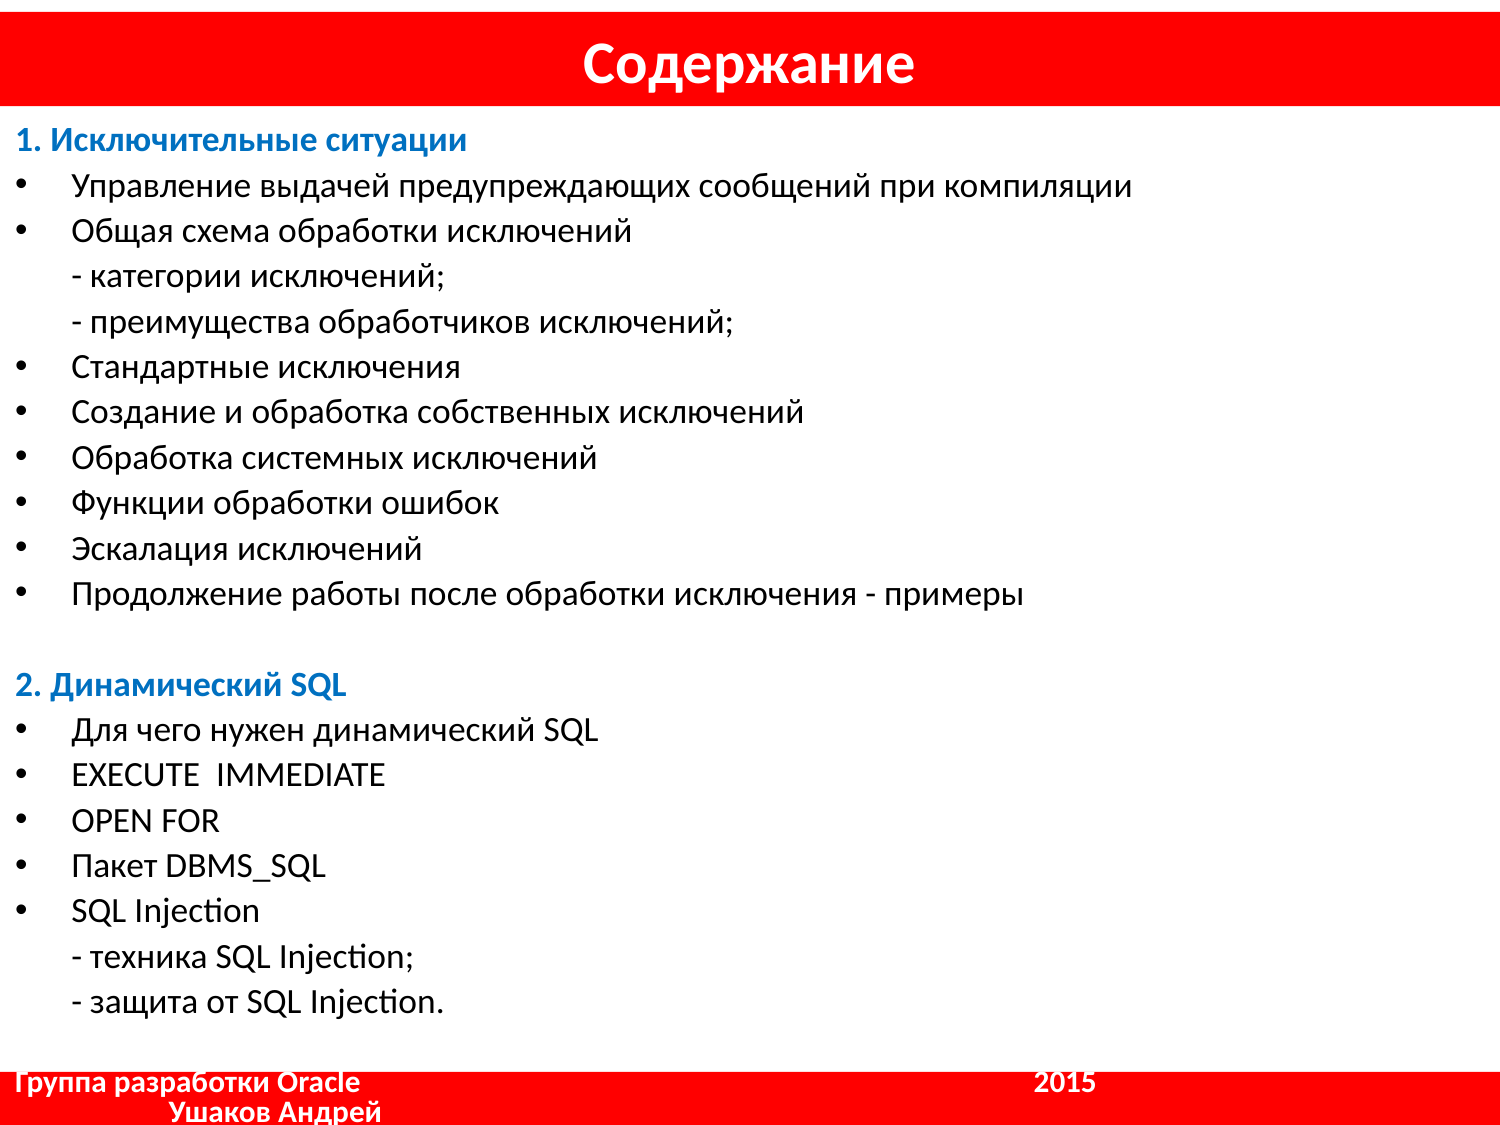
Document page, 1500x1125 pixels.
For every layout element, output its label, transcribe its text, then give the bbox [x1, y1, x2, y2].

list 1. Исключительные ситуации Управление выдачей предупреждающих сообщений при компиляции Общая схема обработки исключений - категории исключений; - преимущества обработчиков исключений; Стандартные исключения Создание и обработка собственных исключений Обработка системных исключений Функции обработки ошибок Эскалация исключений Продолжение работы после обработки исключения - примеры 2. Динамический SQL Для чего нужен динамический SQL EXECUTE IMMEDIATE OPEN FOR Пакет DBMS_SQL SQL Injection - техника SQL Injection; - защита от SQL Injection. [0, 113, 1500, 1063]
text_box Группа разработки Oracle 2015 Ушаков Андрей [0, 1071, 1500, 1125]
title Содержание [0, 11, 1500, 107]
